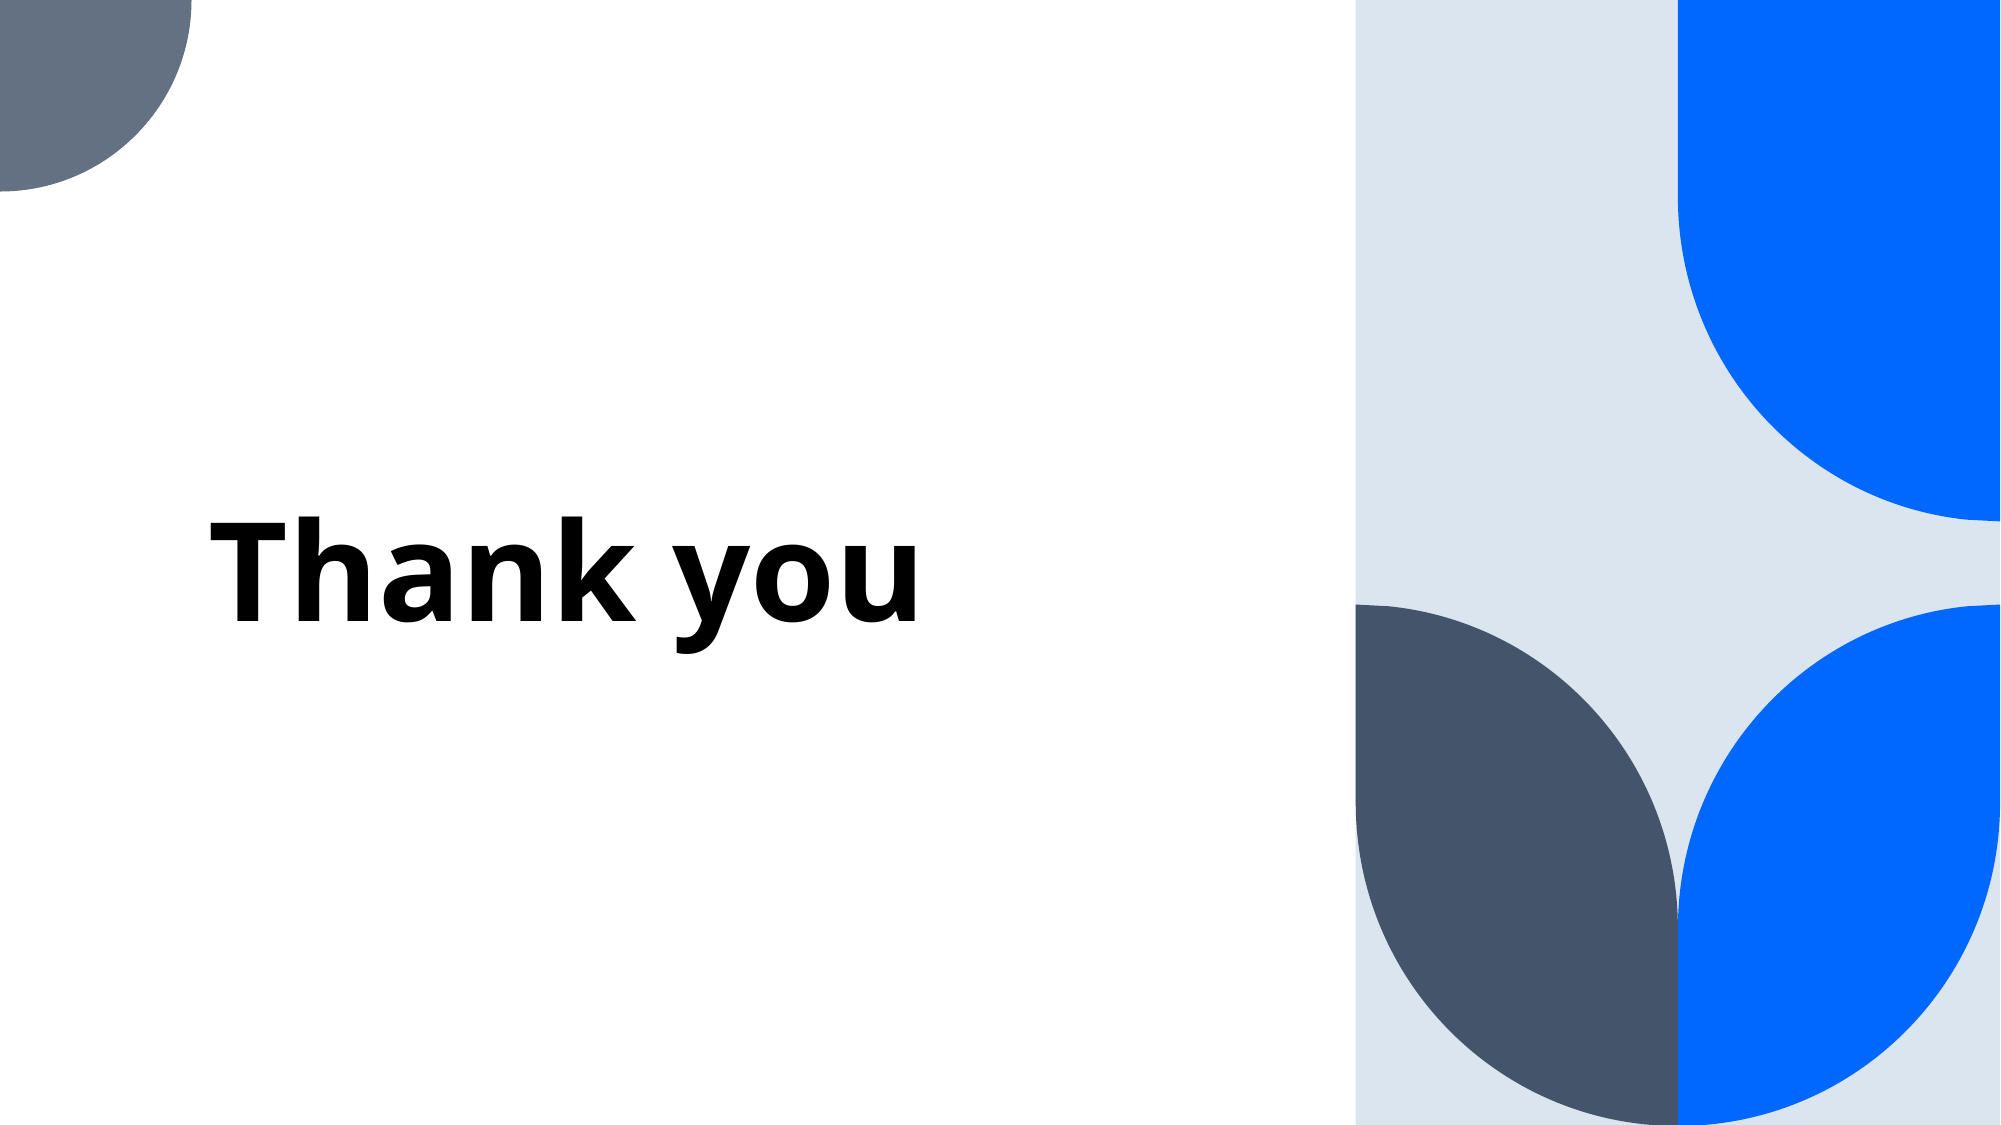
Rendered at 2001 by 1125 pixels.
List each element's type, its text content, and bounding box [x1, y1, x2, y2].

title Thank you [193, 131, 1289, 656]
